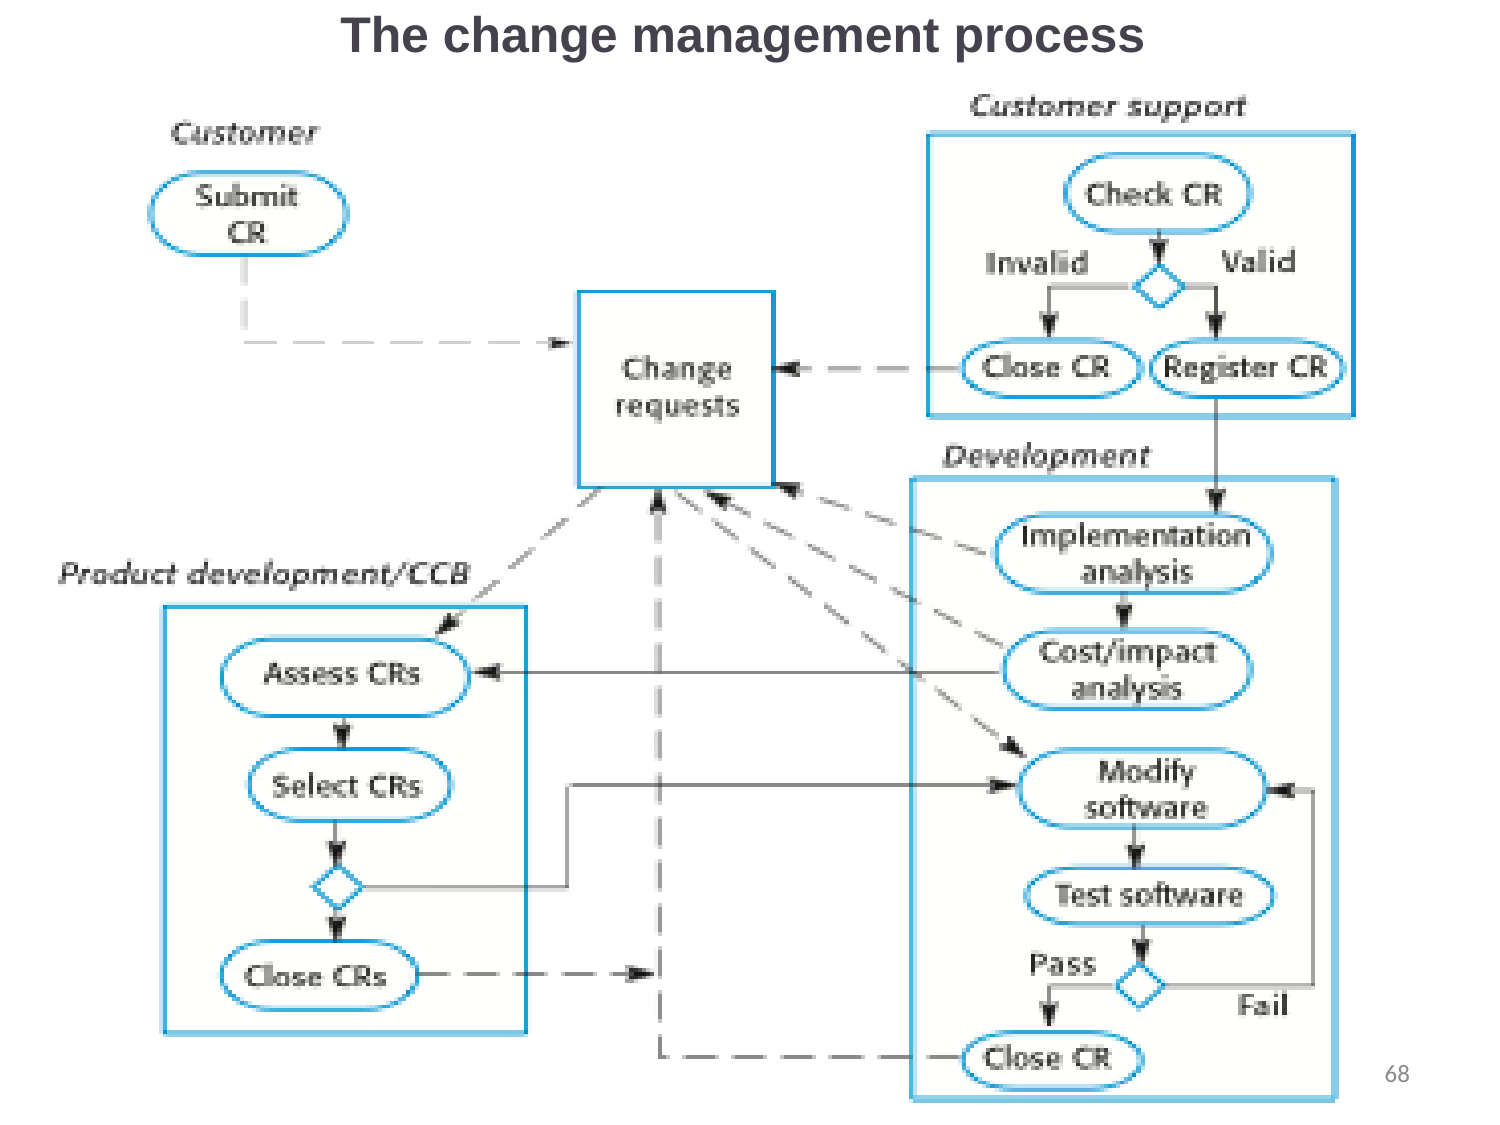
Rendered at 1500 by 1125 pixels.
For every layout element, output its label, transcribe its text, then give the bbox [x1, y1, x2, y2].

title The change management process [74, 0, 1454, 66]
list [0, 86, 1500, 1103]
